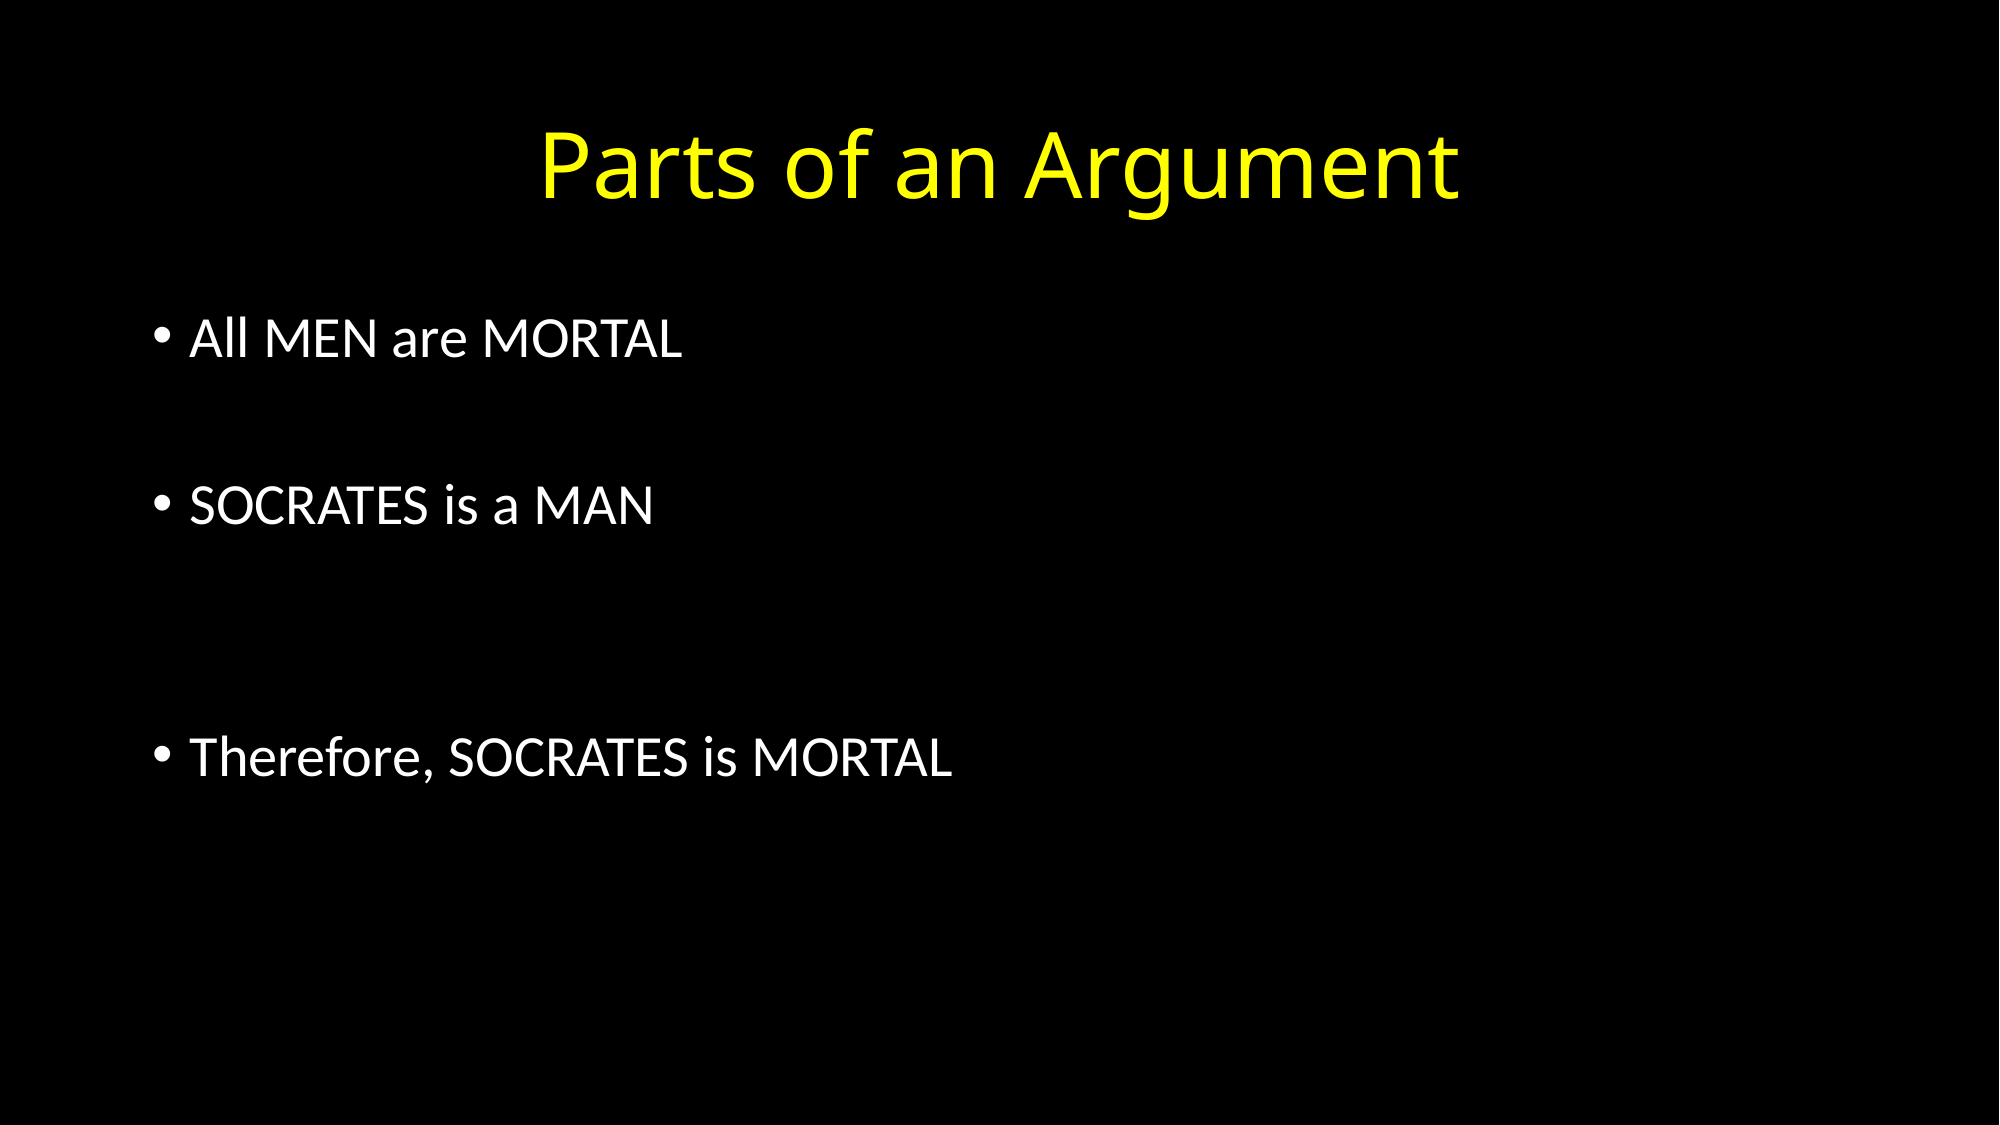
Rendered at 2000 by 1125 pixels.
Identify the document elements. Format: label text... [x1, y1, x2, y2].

list All MEN are MORTAL SOCRATES is a MAN Therefore, SOCRATES is MORTAL [137, 299, 1862, 1013]
title Parts of an Argument [137, 59, 1862, 278]
